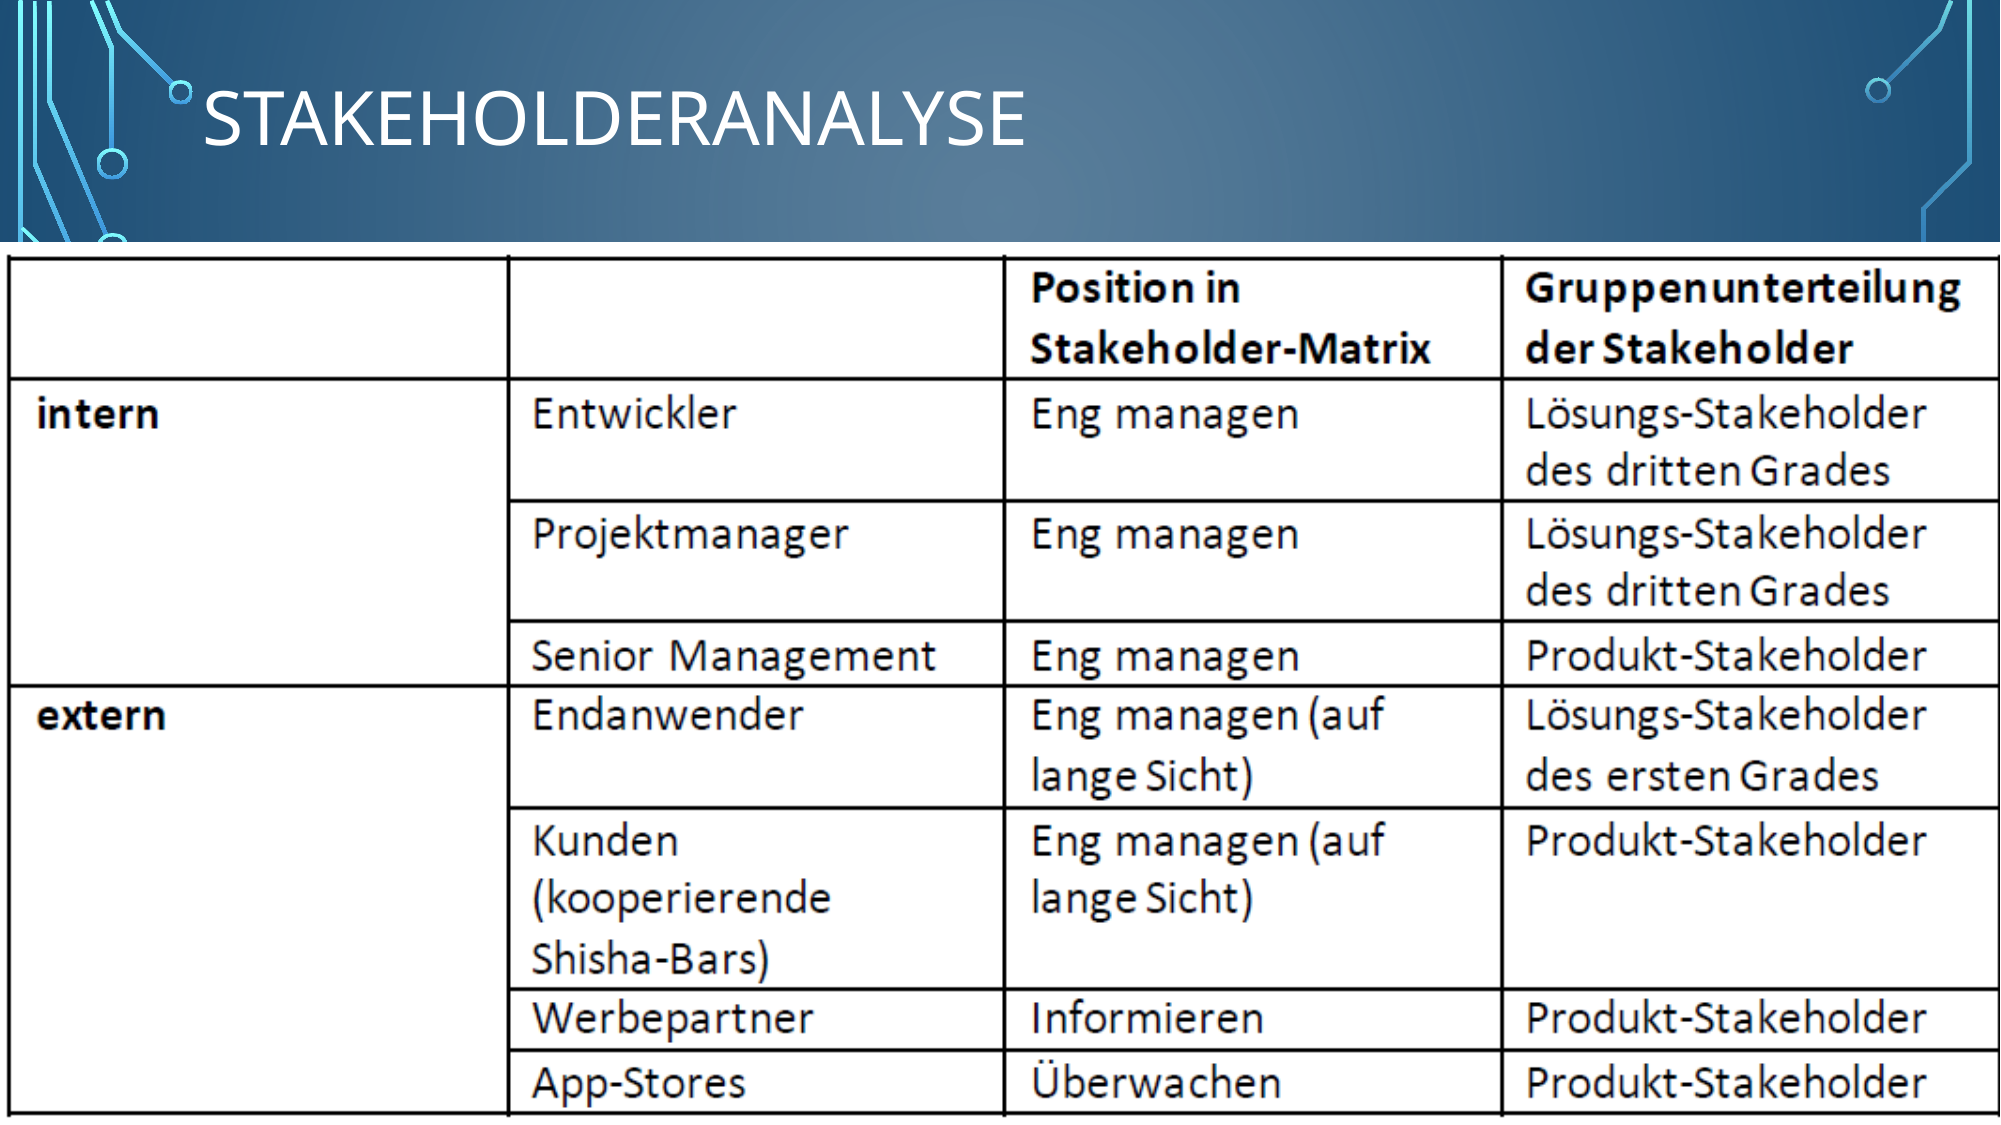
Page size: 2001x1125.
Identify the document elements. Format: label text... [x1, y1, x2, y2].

title Stakeholderanalyse [187, 0, 1813, 242]
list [0, 242, 2000, 1125]
